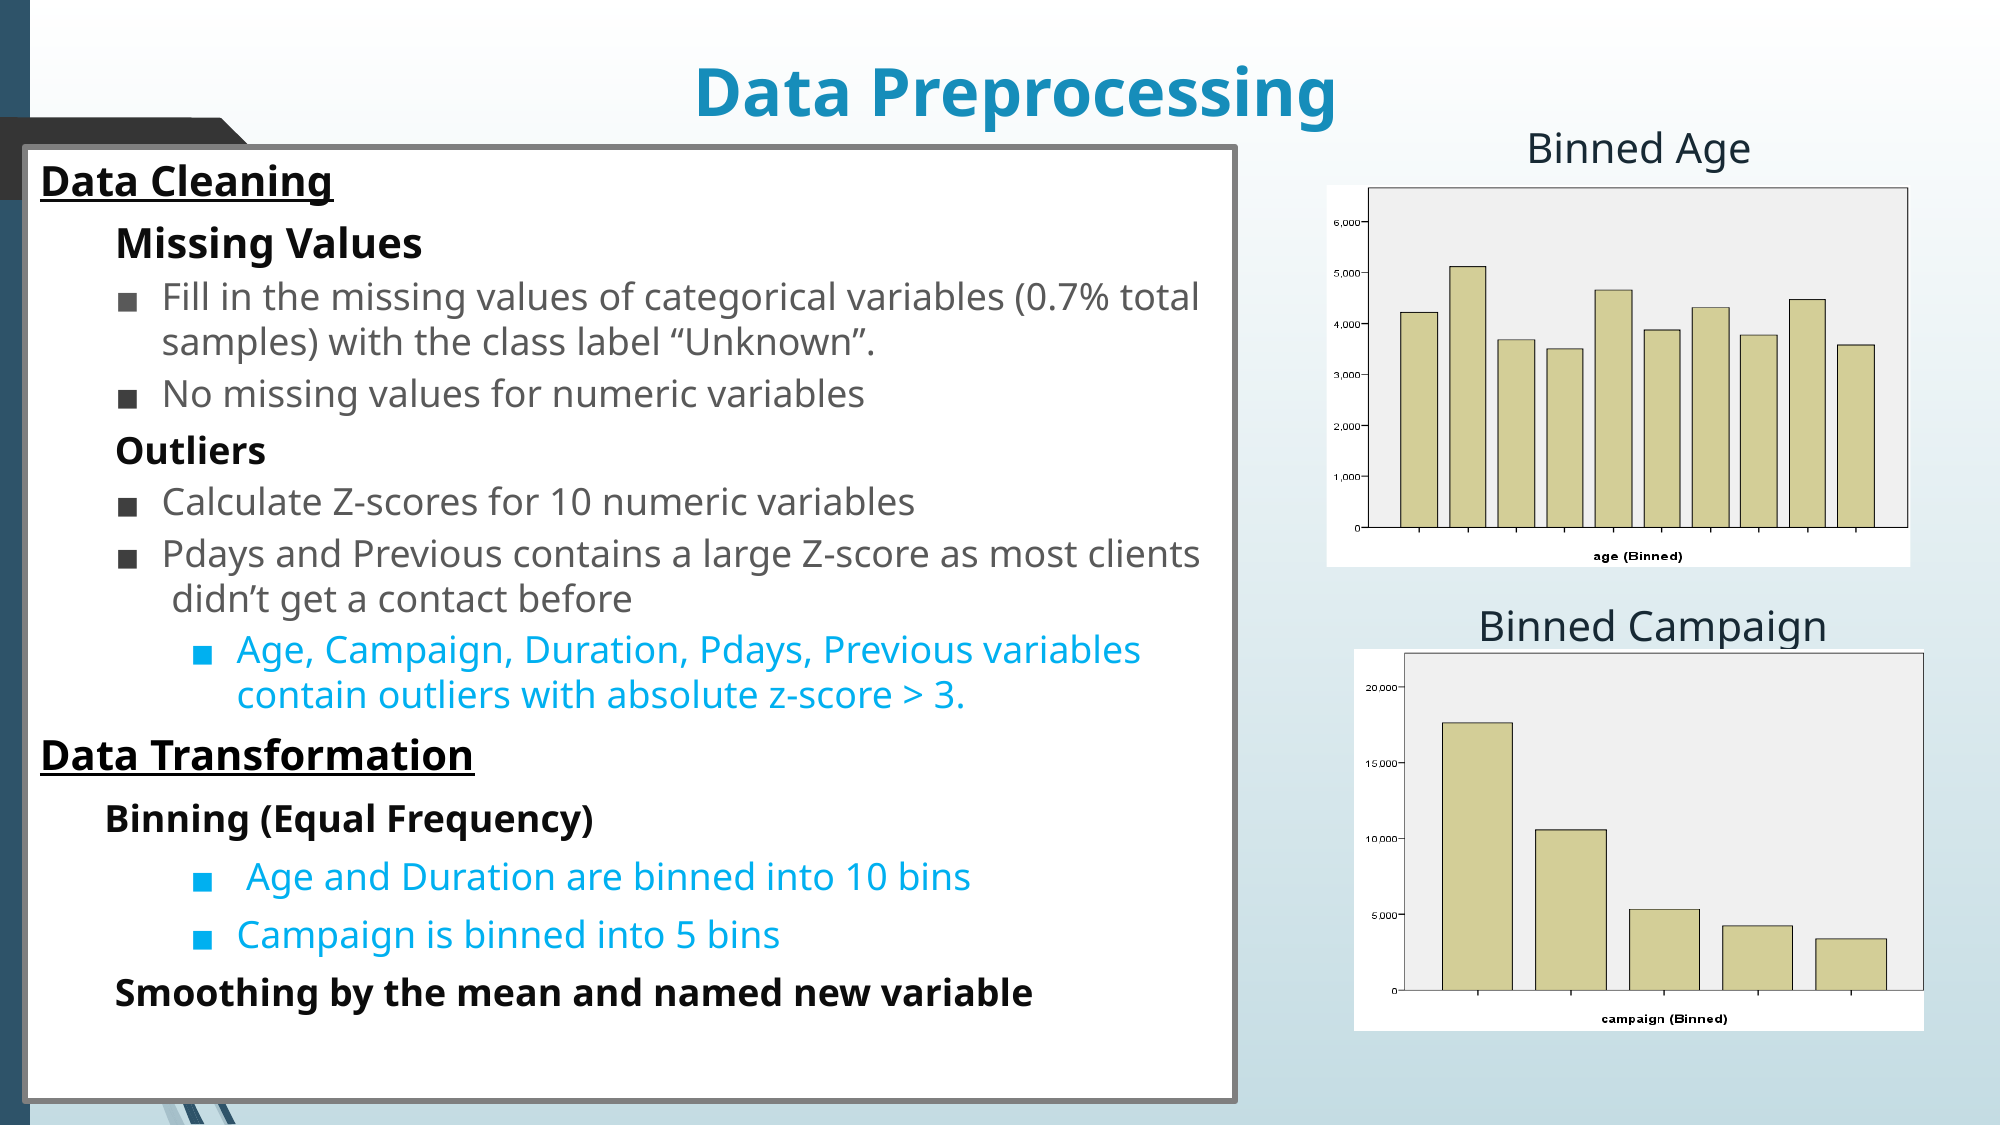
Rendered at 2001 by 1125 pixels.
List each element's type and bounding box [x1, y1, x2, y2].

text_box [16, 41, 2000, 1102]
